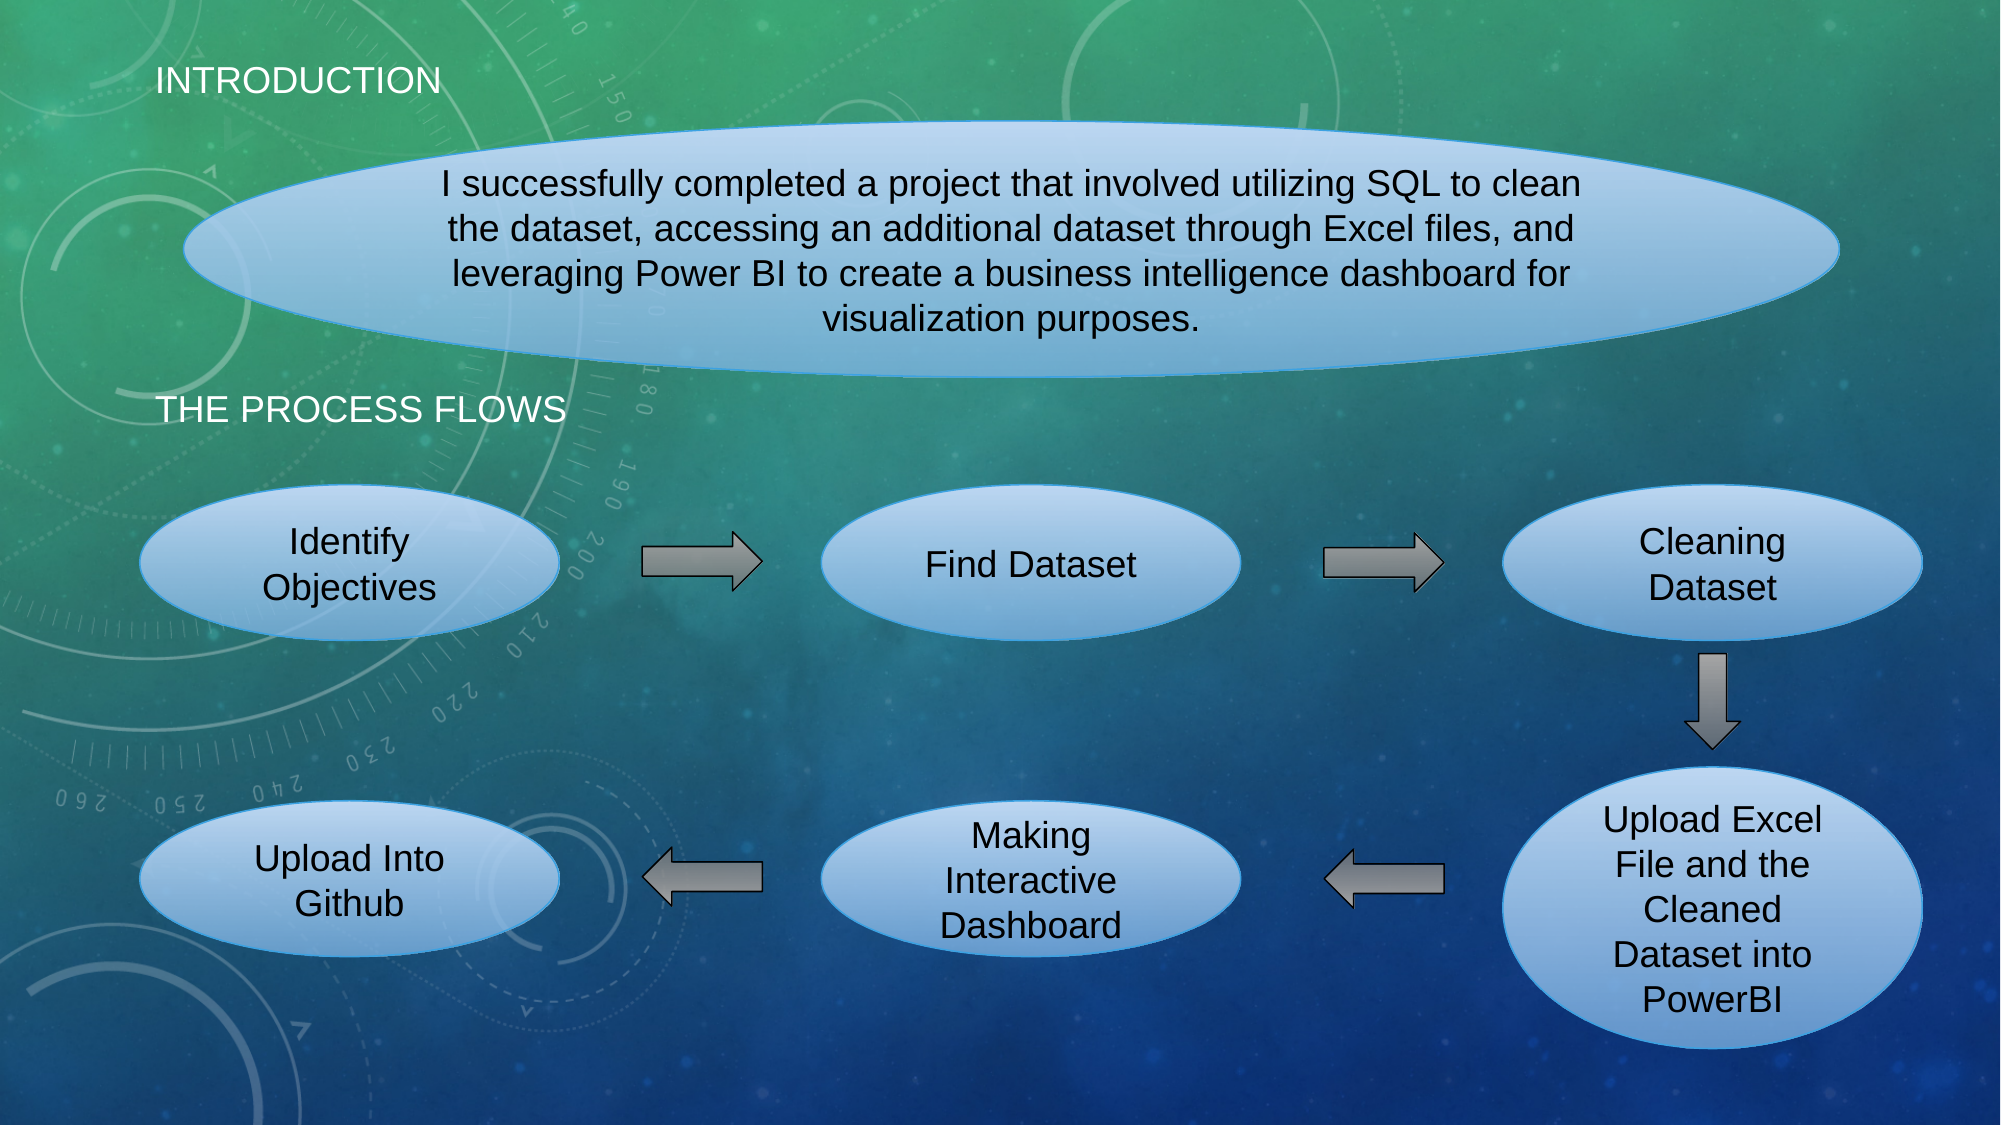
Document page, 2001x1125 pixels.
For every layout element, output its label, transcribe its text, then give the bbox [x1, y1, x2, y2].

text_box Cleaning Dataset [1502, 483, 1924, 642]
text_box Upload Excel File and the Cleaned Dataset into PowerBI [1502, 766, 1924, 1050]
text_box [641, 531, 763, 592]
subtitle Introduction The Process flows [139, 48, 1923, 1075]
picture [0, 0, 2001, 1125]
text_box [1323, 532, 1445, 593]
text_box [641, 846, 764, 907]
text_box Identify Objectives [138, 483, 560, 642]
text_box [1323, 848, 1445, 909]
text_box Find Dataset [820, 483, 1242, 642]
text_box Making Interactive Dashboard [820, 799, 1242, 958]
text_box Upload Into Github [138, 799, 560, 958]
text_box [1683, 652, 1742, 751]
text_box I successfully completed a project that involved utilizing SQL to clean the dataset, accessing an additional dataset through Excel files, and leveraging Power BI to create a business intelligence dashboard for visualization purposes. [182, 120, 1841, 378]
